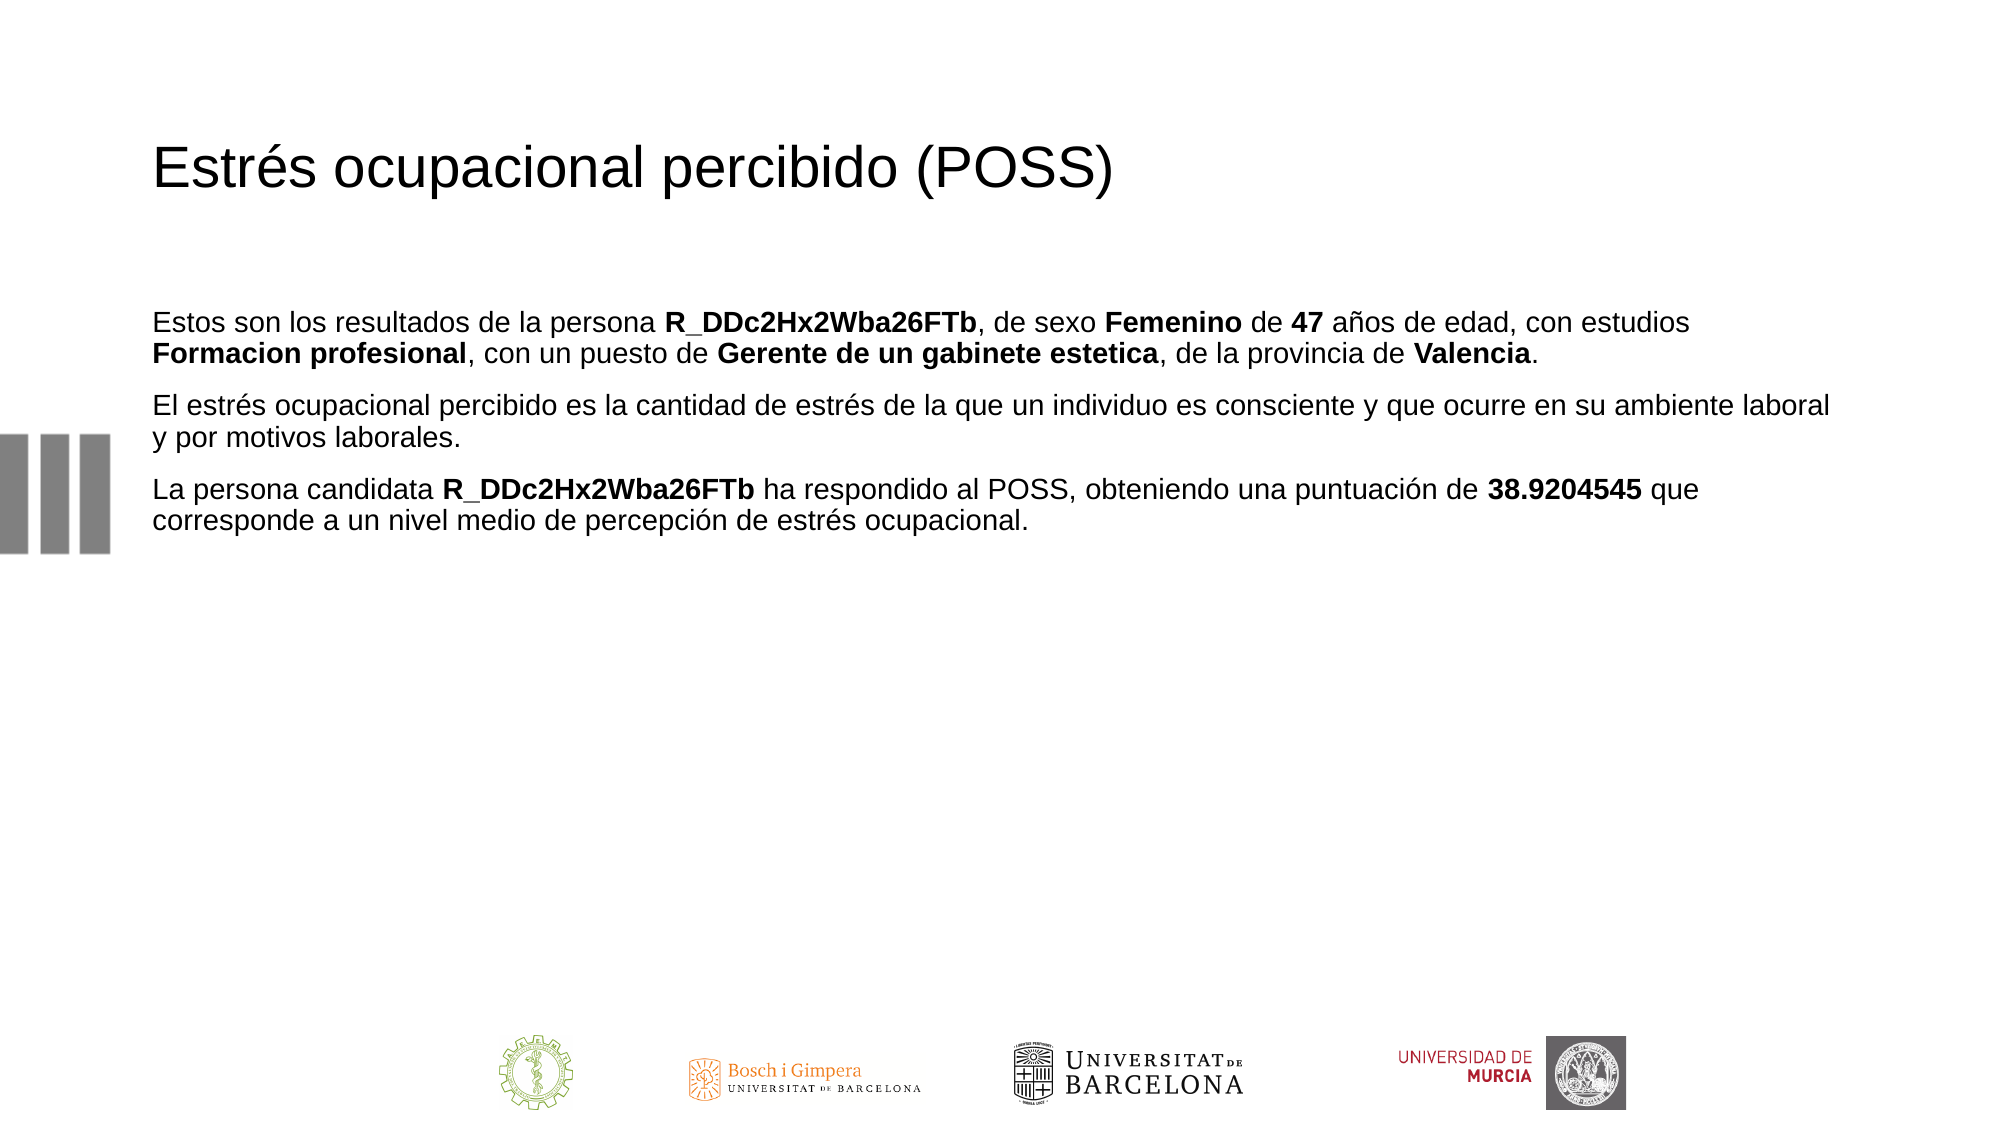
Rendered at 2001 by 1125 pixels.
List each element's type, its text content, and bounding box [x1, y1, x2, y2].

picture [1014, 1042, 1243, 1105]
title Estrés ocupacional percibido (POSS) [137, 59, 1863, 278]
picture [684, 1031, 926, 1125]
picture [0, 420, 123, 563]
picture [499, 1035, 573, 1110]
list Estos son los resultados de la persona R_DDc2Hx2Wba26FTb, de sexo Femenino de 47 años de edad, con estudios Formacion profesional, con un puesto de Gerente de un gabinete estetica, de la provincia de Valencia. El estrés ocupacional percibido es la cantidad de estrés de la que un individuo es consciente y que ocurre en su ambiente laboral y por motivos laborales. La persona candidata R_DDc2Hx2Wba26FTb ha respondido al POSS, obteniendo una puntuación de 38.9204545 que corresponde a un nivel medio de percepción de estrés ocupacional. [137, 299, 1863, 1014]
picture [1331, 1036, 1627, 1110]
